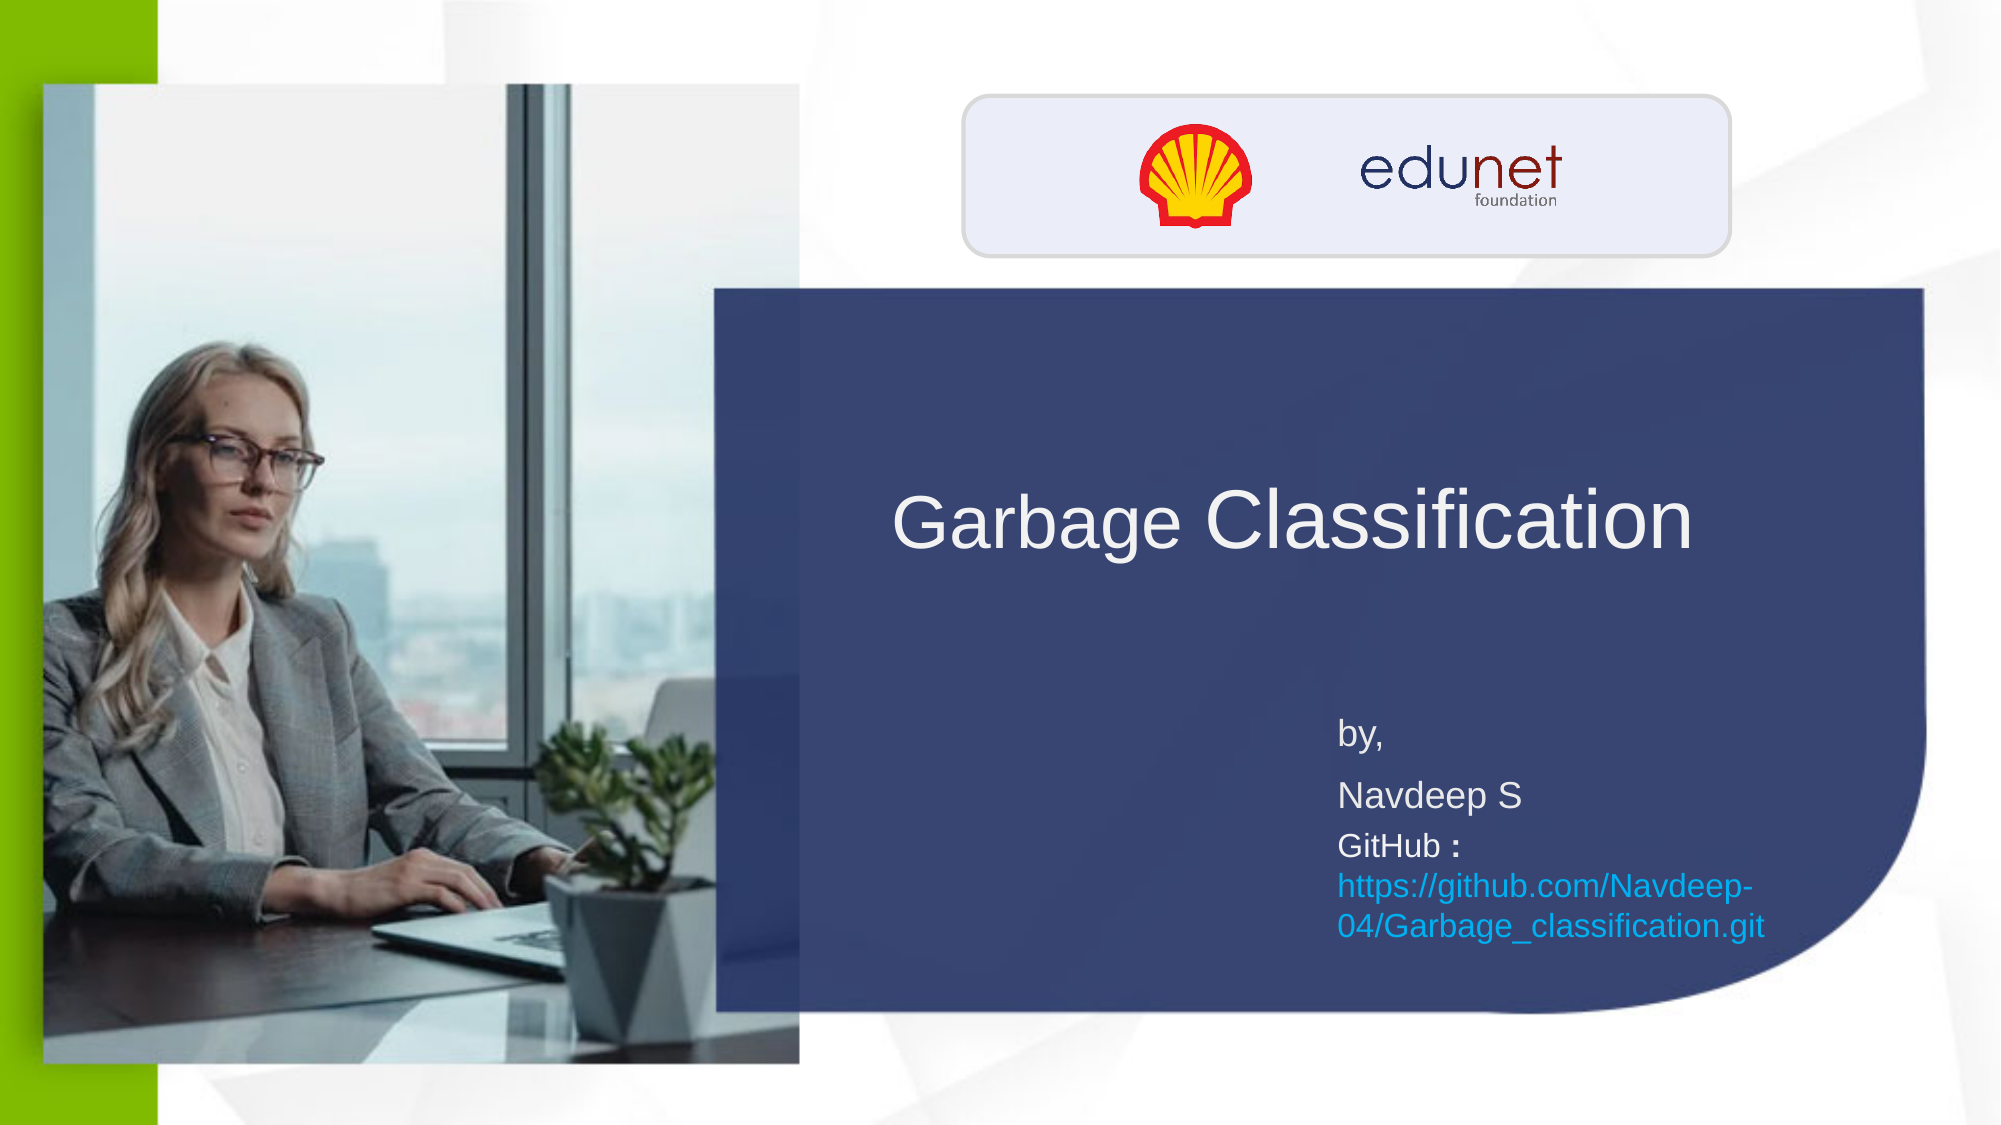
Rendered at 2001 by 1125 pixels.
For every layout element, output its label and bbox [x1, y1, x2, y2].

text_box [1130, 121, 1564, 231]
picture [0, 0, 2000, 1125]
